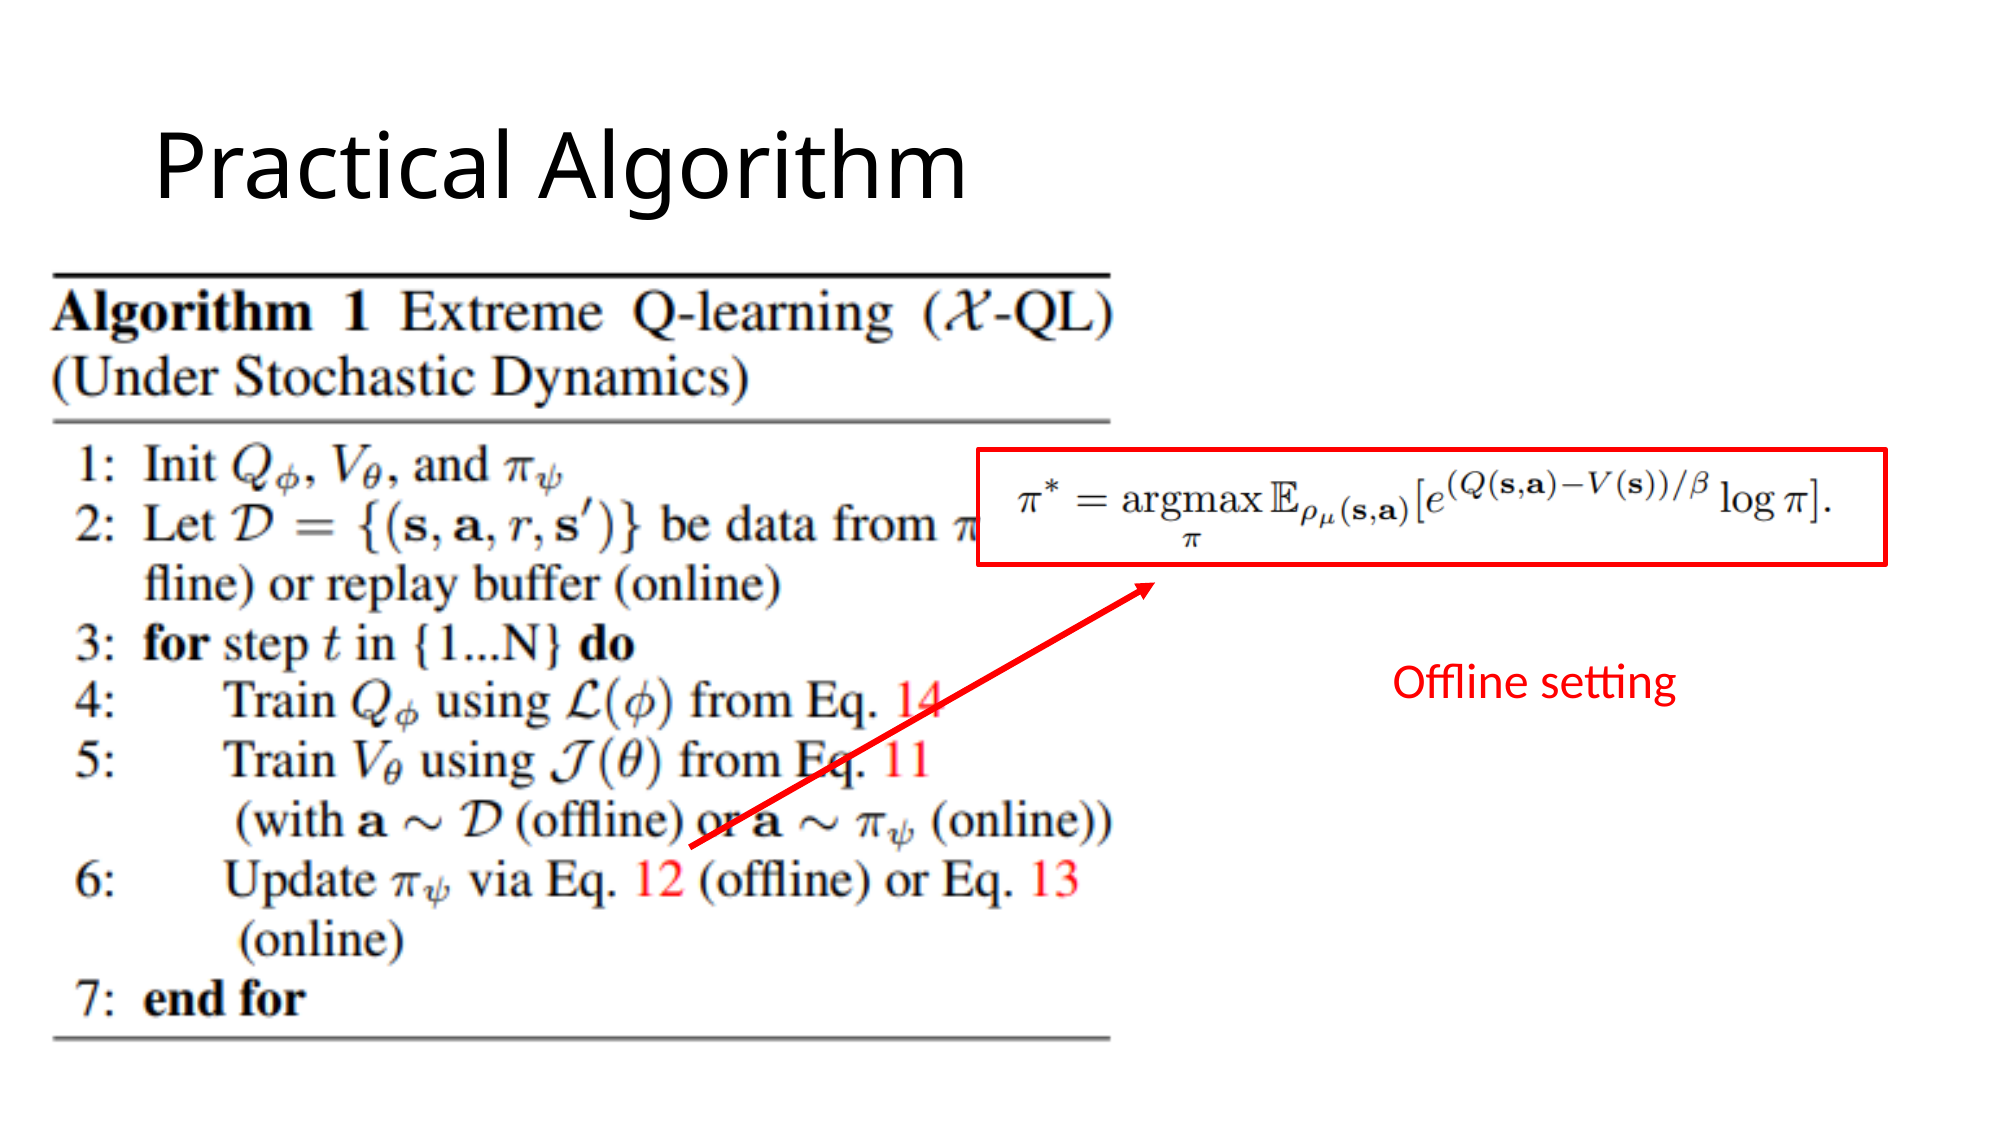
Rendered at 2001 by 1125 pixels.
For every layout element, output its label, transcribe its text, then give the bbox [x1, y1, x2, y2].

text_box Offline setting [1377, 640, 1692, 716]
picture [43, 261, 1884, 1050]
title Practical Algorithm [137, 59, 1863, 278]
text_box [689, 582, 1156, 848]
